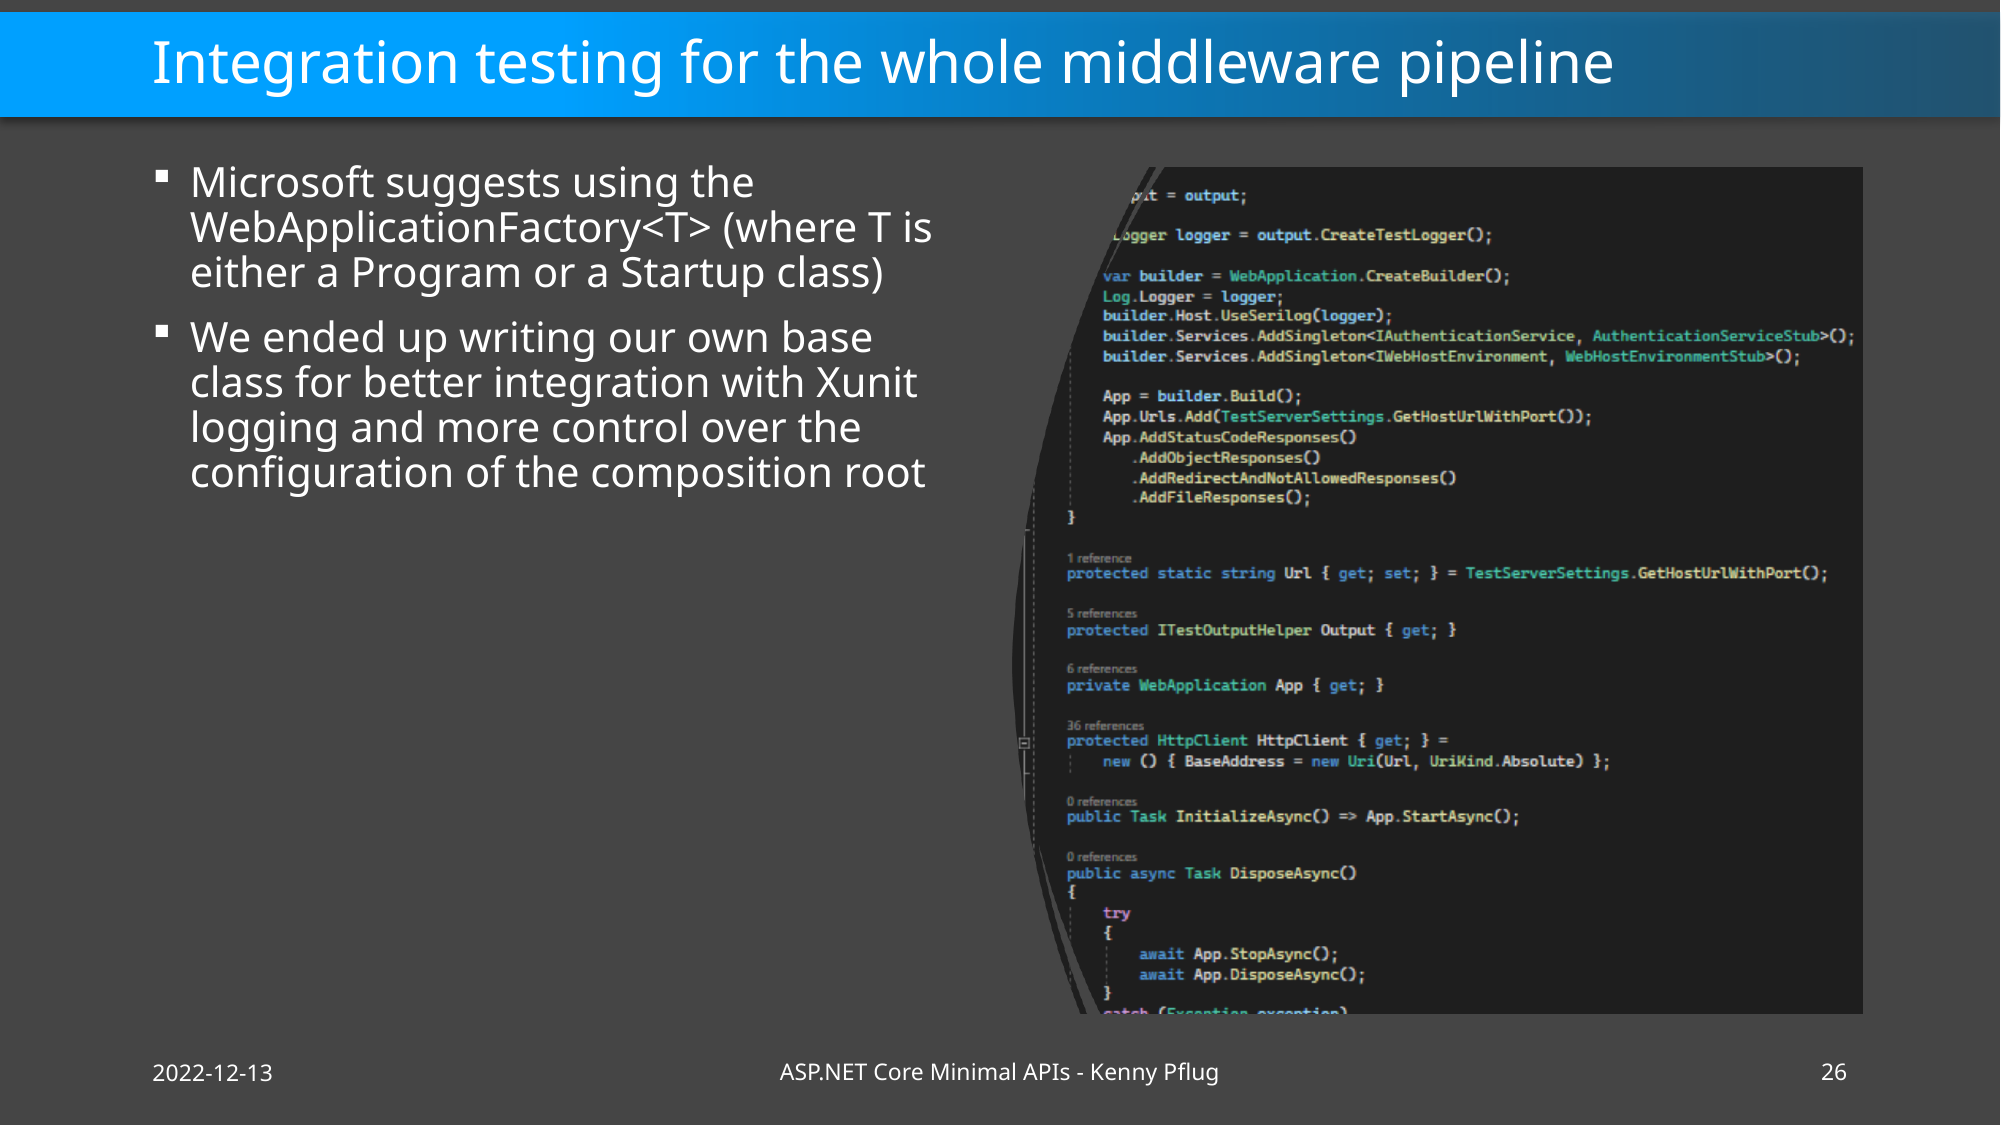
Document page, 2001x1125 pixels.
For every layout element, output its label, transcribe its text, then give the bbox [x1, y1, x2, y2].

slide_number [137, 1042, 588, 1103]
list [1012, 167, 1863, 1015]
footer ASP.NET Core Minimal APIs - Kenny Pflug [662, 1042, 1338, 1103]
title Integration testing for the whole middleware pipeline [137, 23, 1863, 107]
slide_number 26 [1412, 1042, 1863, 1103]
list Microsoft suggests using the WebApplicationFactory<T> (where T is either a Program or a Startup class) We ended up writing our own base class for better integration with Xunit logging and more control over the configuration of the composition root [137, 153, 988, 1028]
